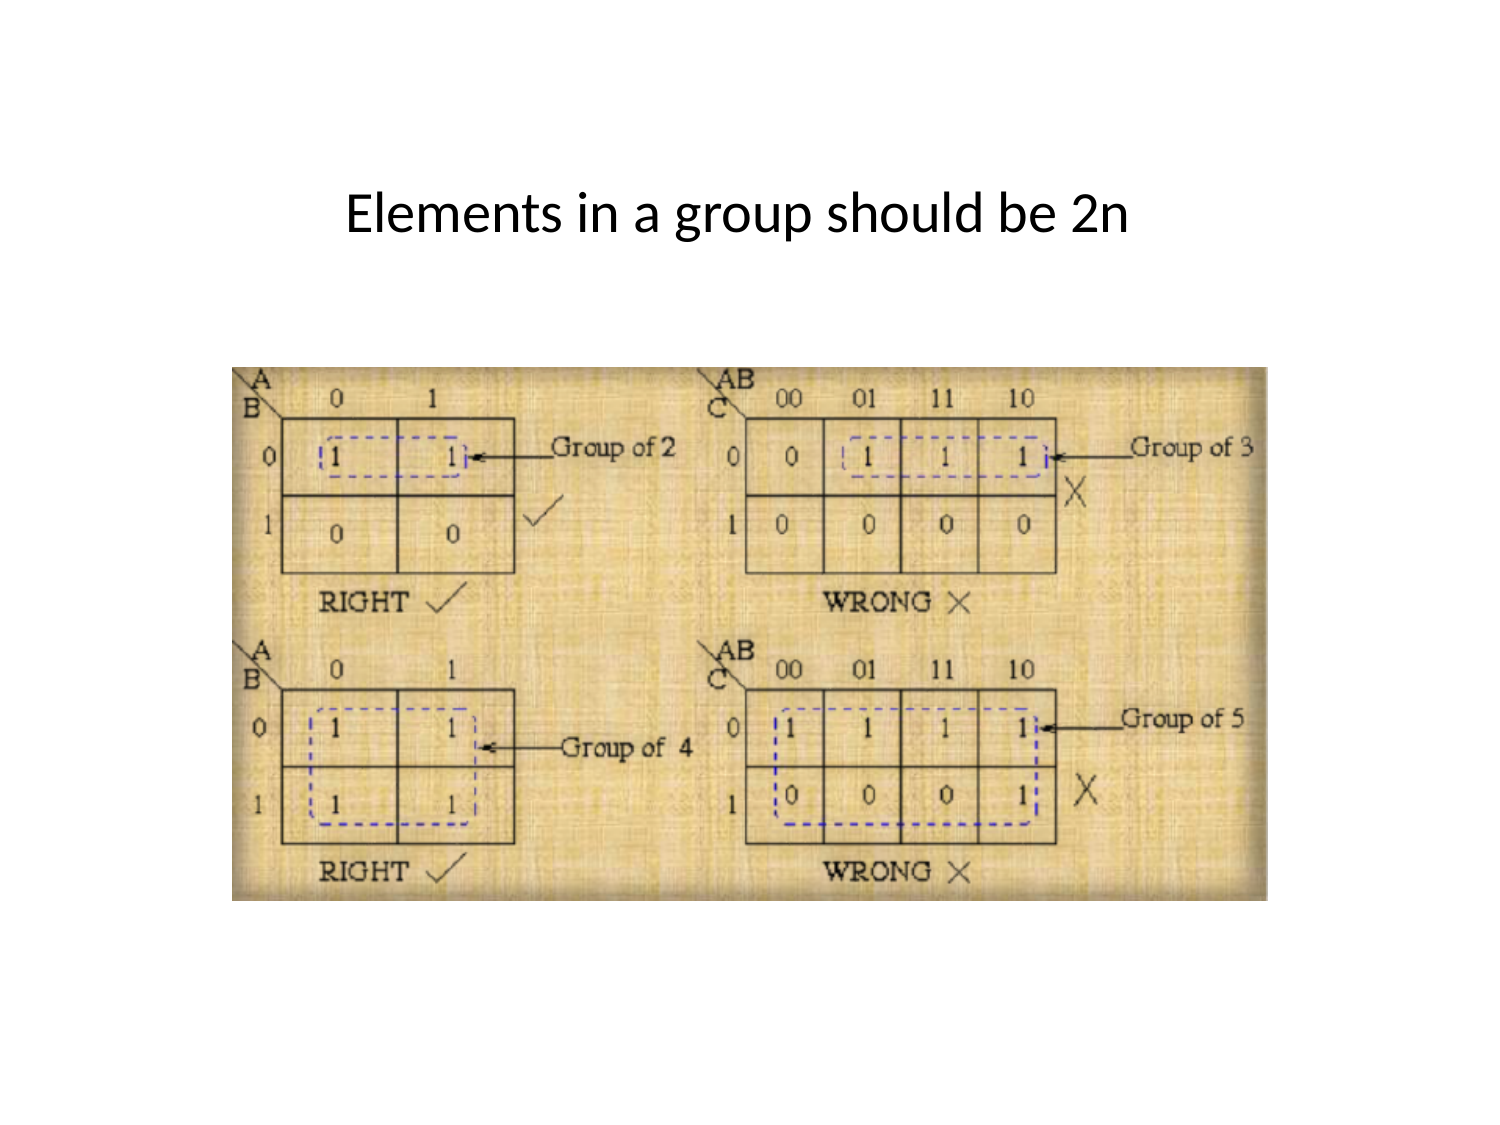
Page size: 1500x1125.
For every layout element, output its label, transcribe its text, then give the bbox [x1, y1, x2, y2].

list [232, 366, 1268, 901]
text_box Elements in a group should be 2n [330, 166, 1146, 252]
